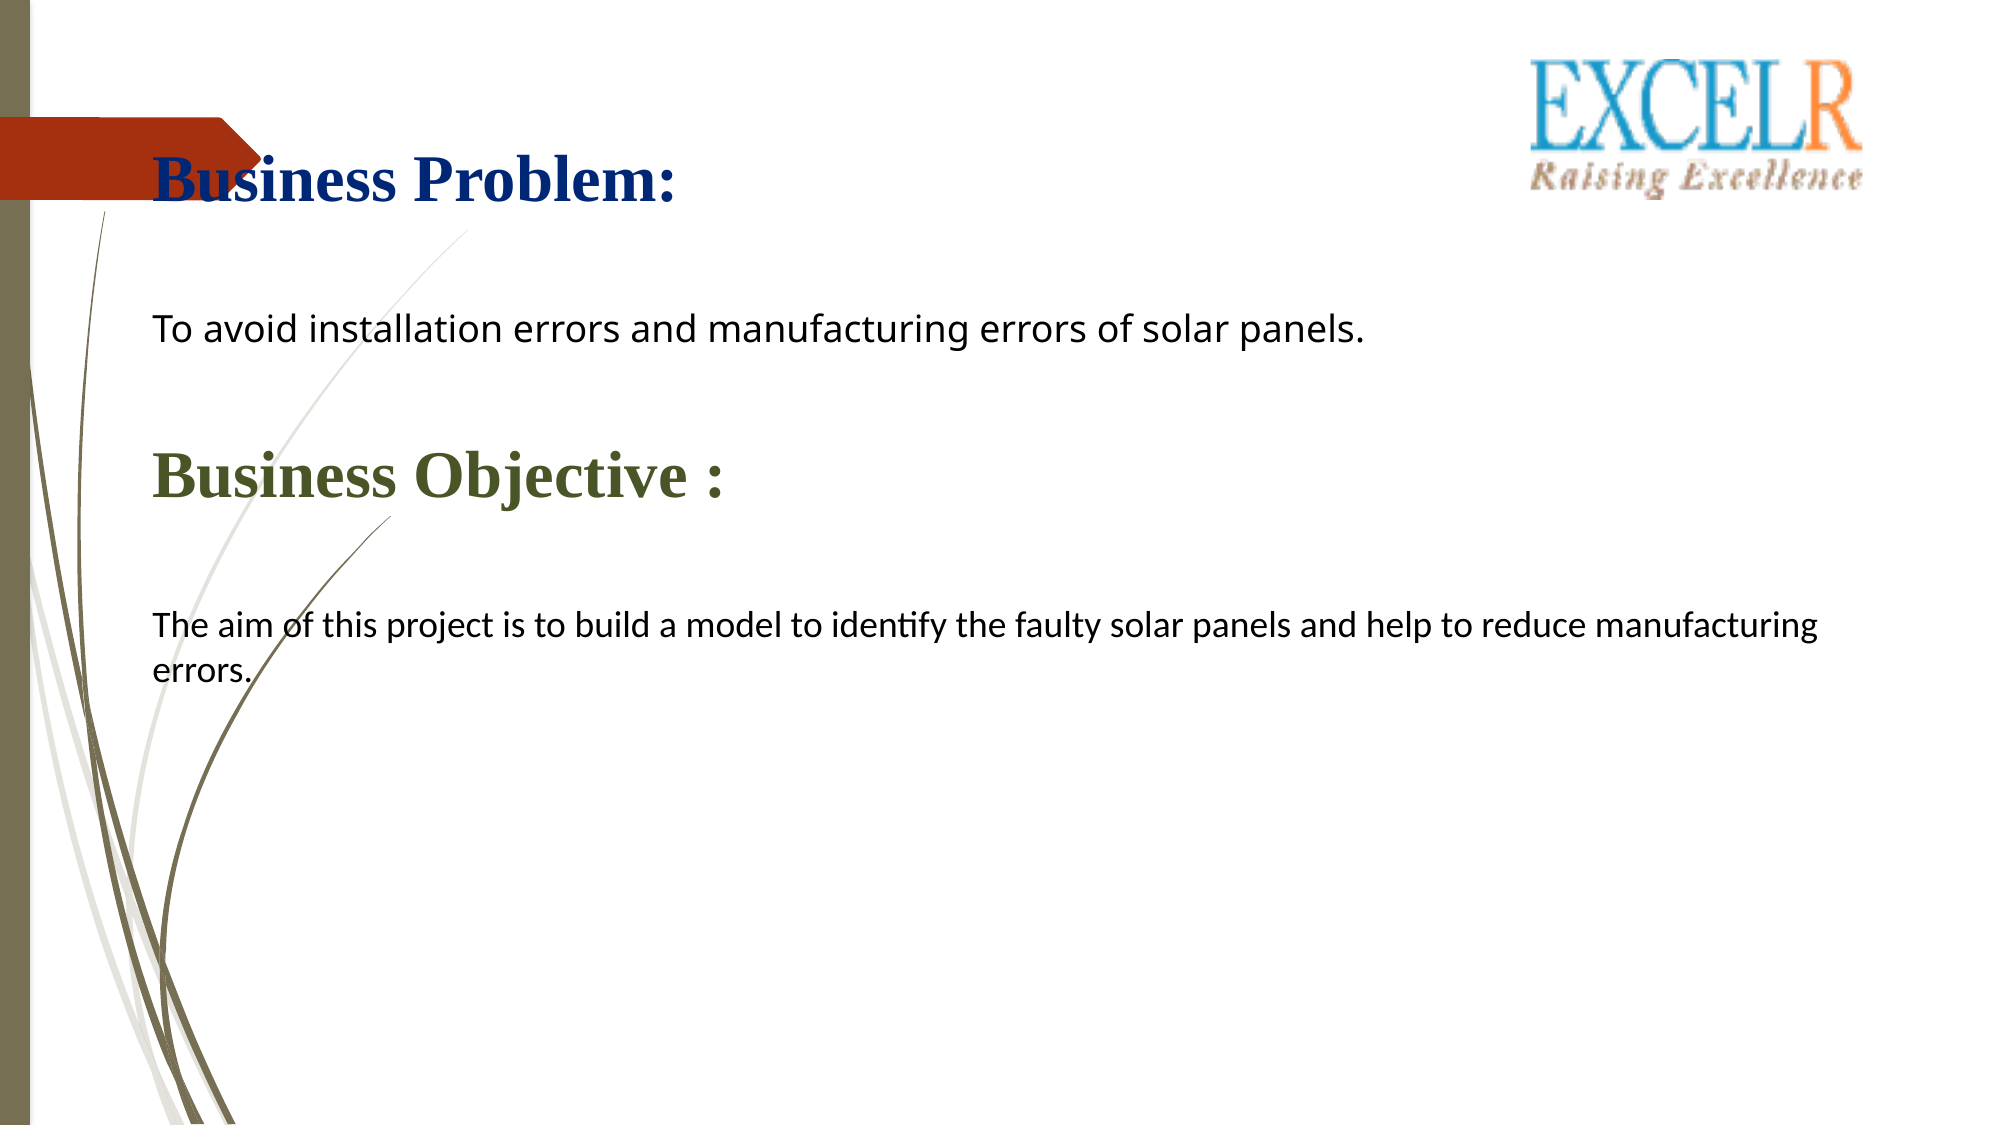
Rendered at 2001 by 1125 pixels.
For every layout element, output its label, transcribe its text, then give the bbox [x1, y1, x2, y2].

text_box [1529, 59, 1864, 201]
list Business Problem: To avoid installation errors and manufacturing errors of solar panels. Business Objective : The aim of this project is to build a model to identify the faulty solar panels and help to reduce manufacturing errors. [137, 127, 1863, 1014]
